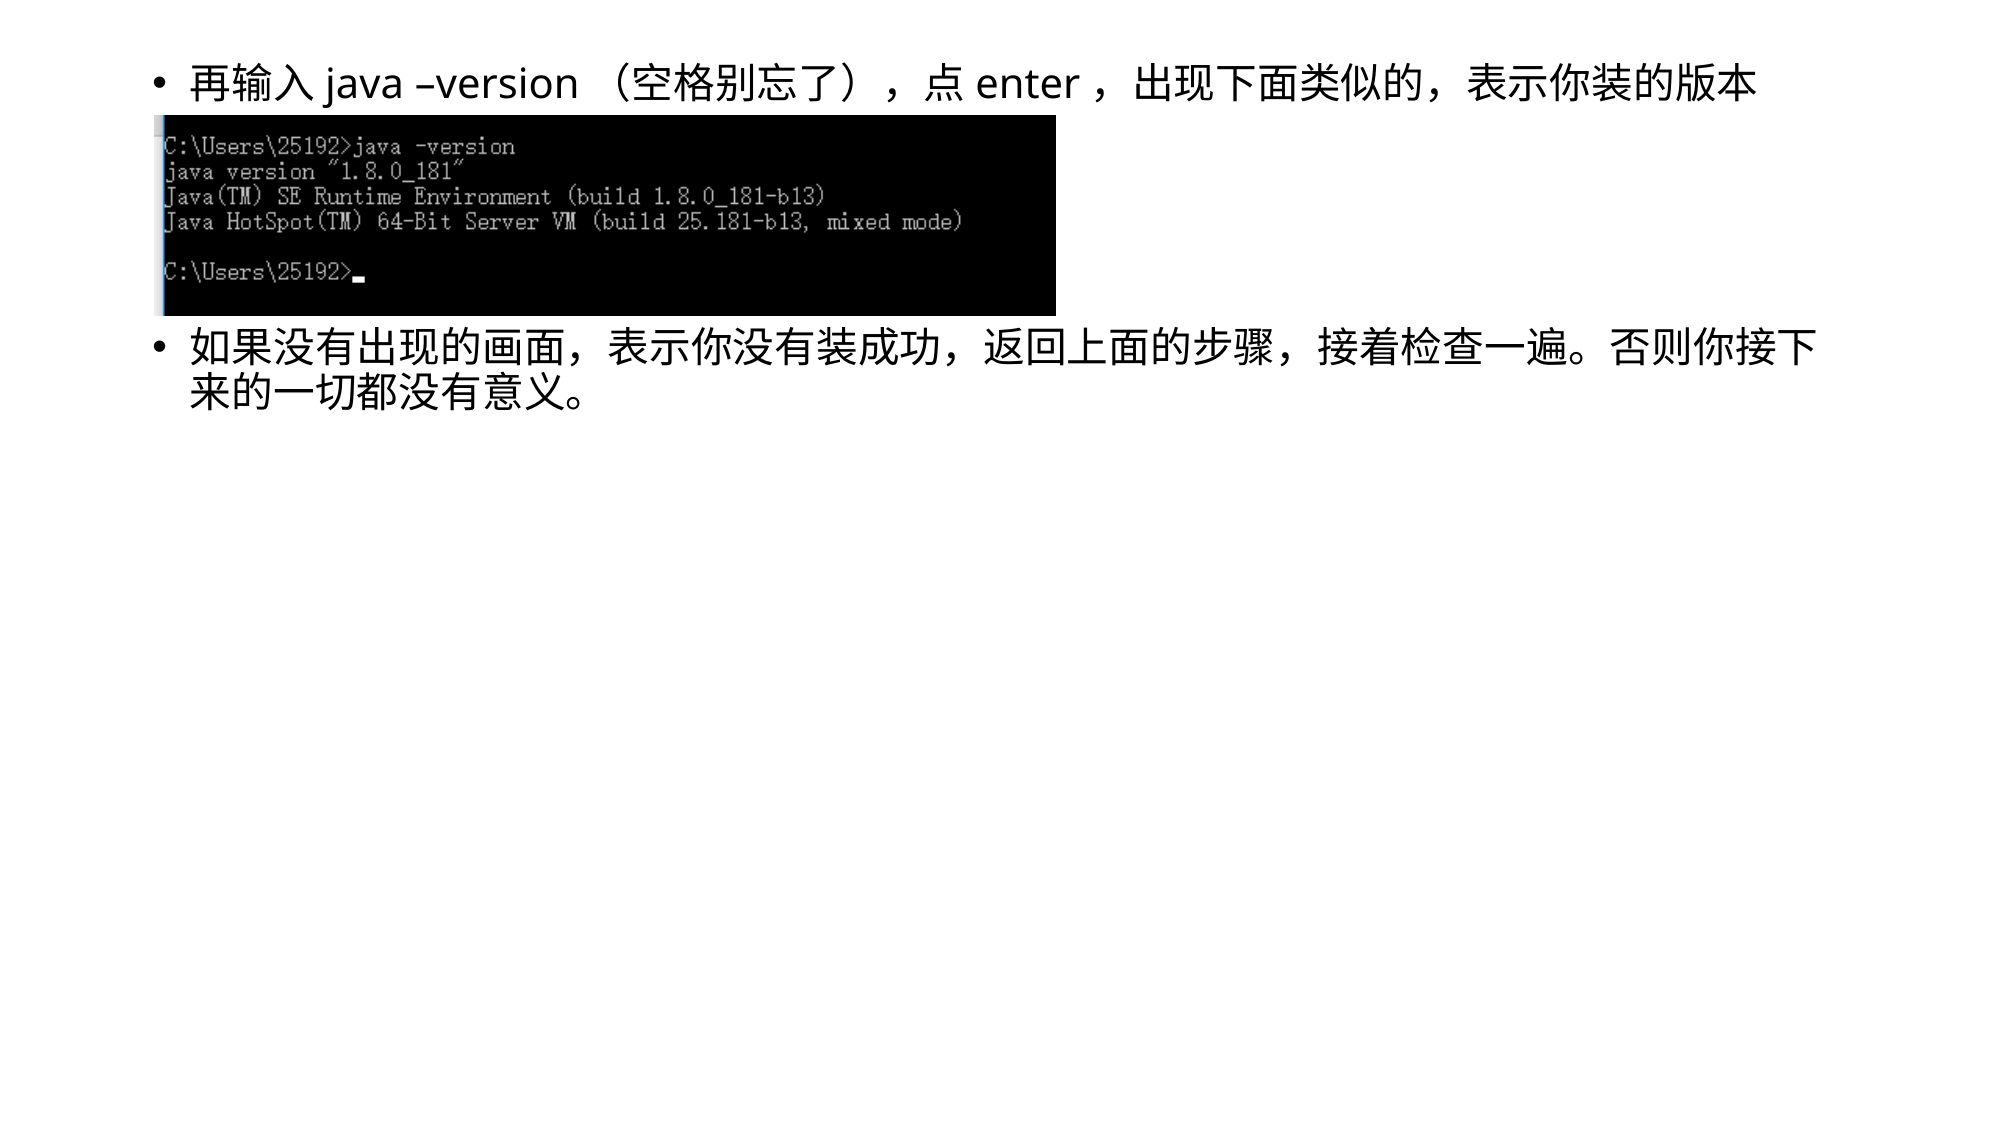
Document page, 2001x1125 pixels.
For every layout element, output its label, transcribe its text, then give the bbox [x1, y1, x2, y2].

picture [154, 115, 1056, 316]
list 再输入java –version（空格别忘了），点enter，出现下面类似的，表示你装的版本 如果没有出现的画面，表示你没有装成功，返回上面的步骤，接着检查一遍。否则你接下来的一切都没有意义。 [137, 55, 1863, 1014]
